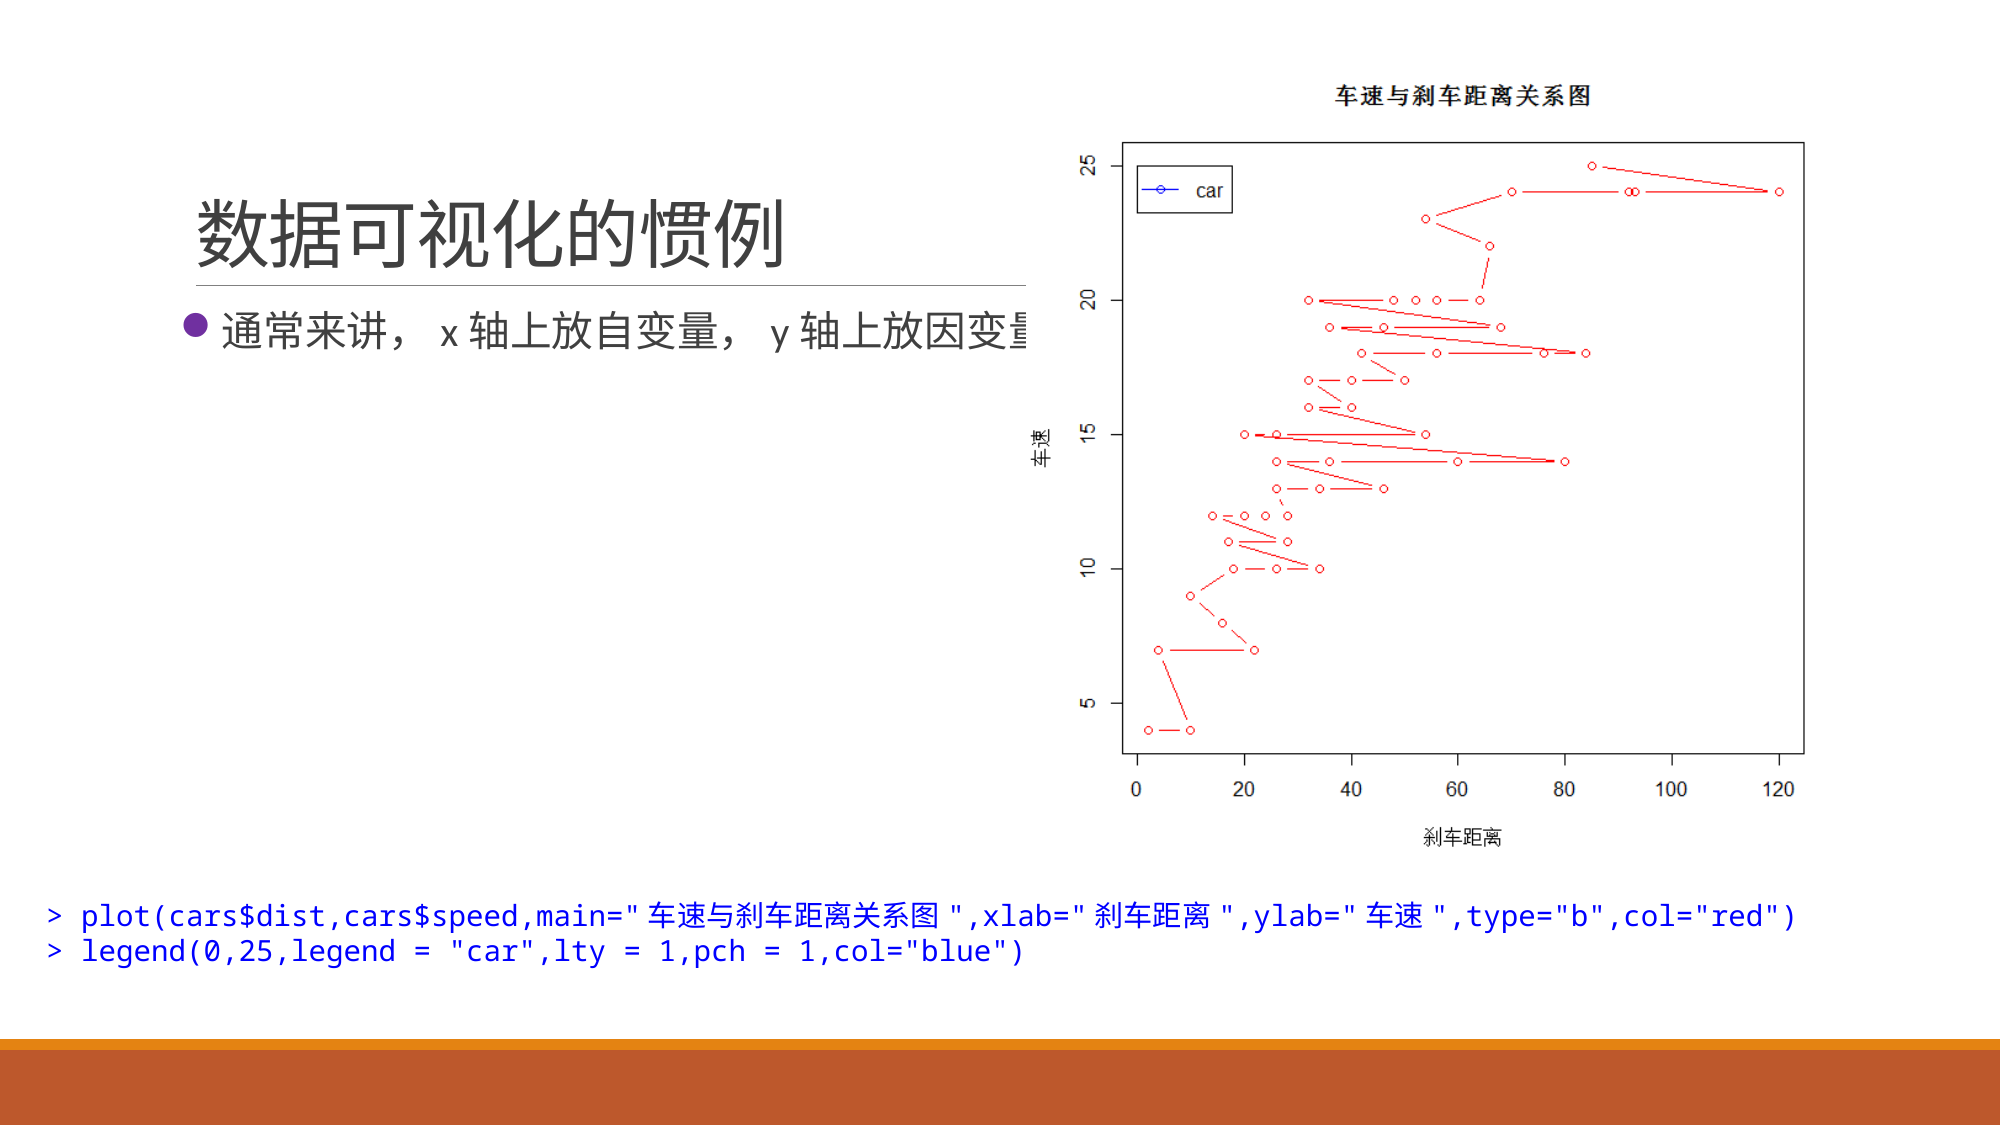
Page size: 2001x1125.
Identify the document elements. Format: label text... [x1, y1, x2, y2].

list 通常来讲，x轴上放自变量，y轴上放因变量 [180, 302, 1830, 963]
title 数据可视化的惯例 [180, 47, 1024, 285]
picture [1026, 46, 1855, 875]
text_box > plot(cars$dist,cars$speed,main="车速与刹车距离关系图",xlab="刹车距离",ylab="车速",type="b",col="red") > legend(0,25,legend = "car",lty = 1,pch = 1,col="blue") [46, 897, 1799, 968]
